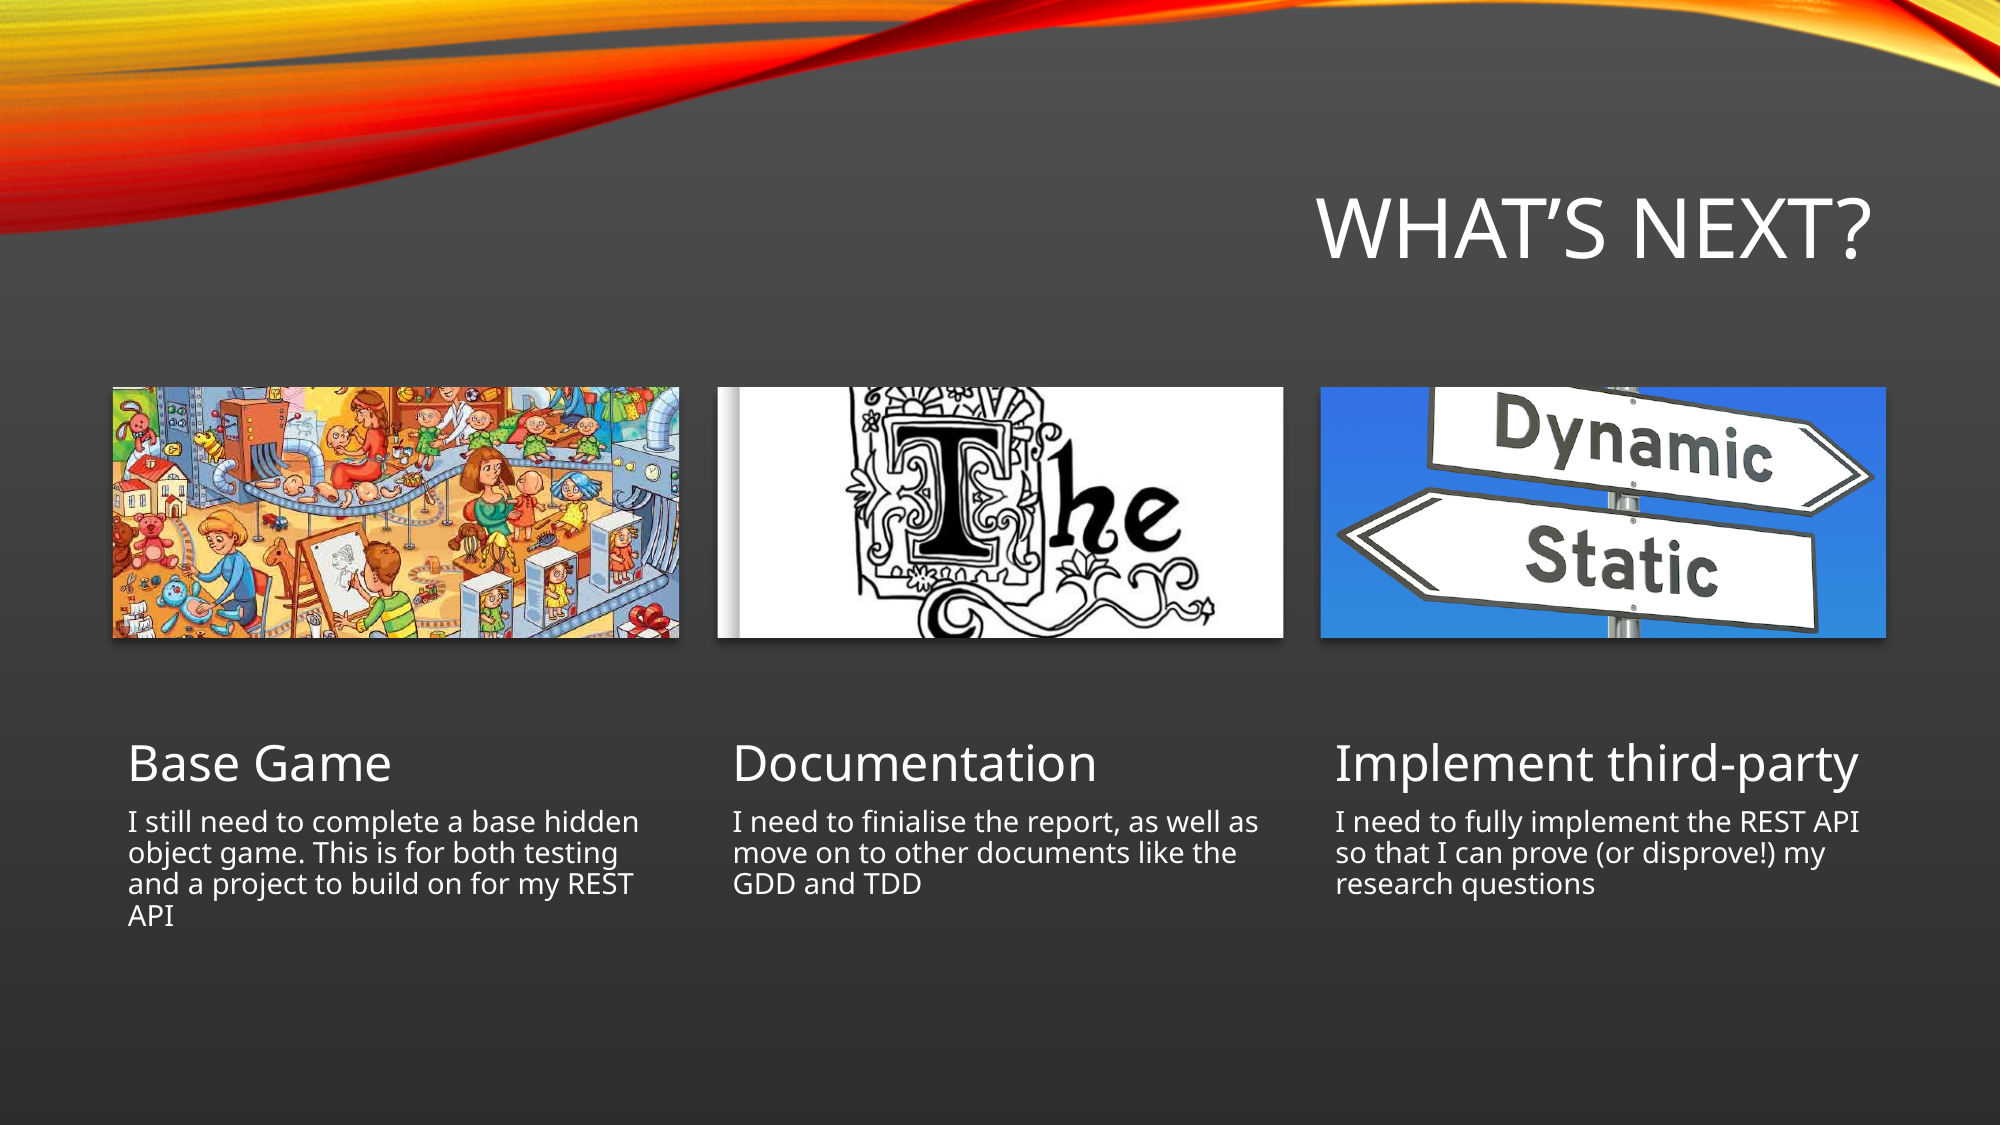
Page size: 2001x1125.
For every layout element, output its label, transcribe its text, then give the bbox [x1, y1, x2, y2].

list I need to fully implement the REST API so that I can prove (or disprove!) my research questions [1320, 799, 1887, 1021]
picture [112, 387, 680, 638]
list Implement third-party [1320, 687, 1888, 800]
list Documentation [717, 687, 1284, 799]
list I need to finialise the report, as well as move on to other documents like the GDD and TDD [717, 799, 1284, 1021]
picture [1320, 387, 1887, 638]
list Base Game [112, 687, 680, 799]
title What’s next? [474, 125, 1888, 338]
list I still need to complete a base hidden object game. This is for both testing and a project to build on for my REST API [112, 799, 680, 1021]
picture [0, 0, 2000, 237]
picture [717, 387, 1284, 638]
